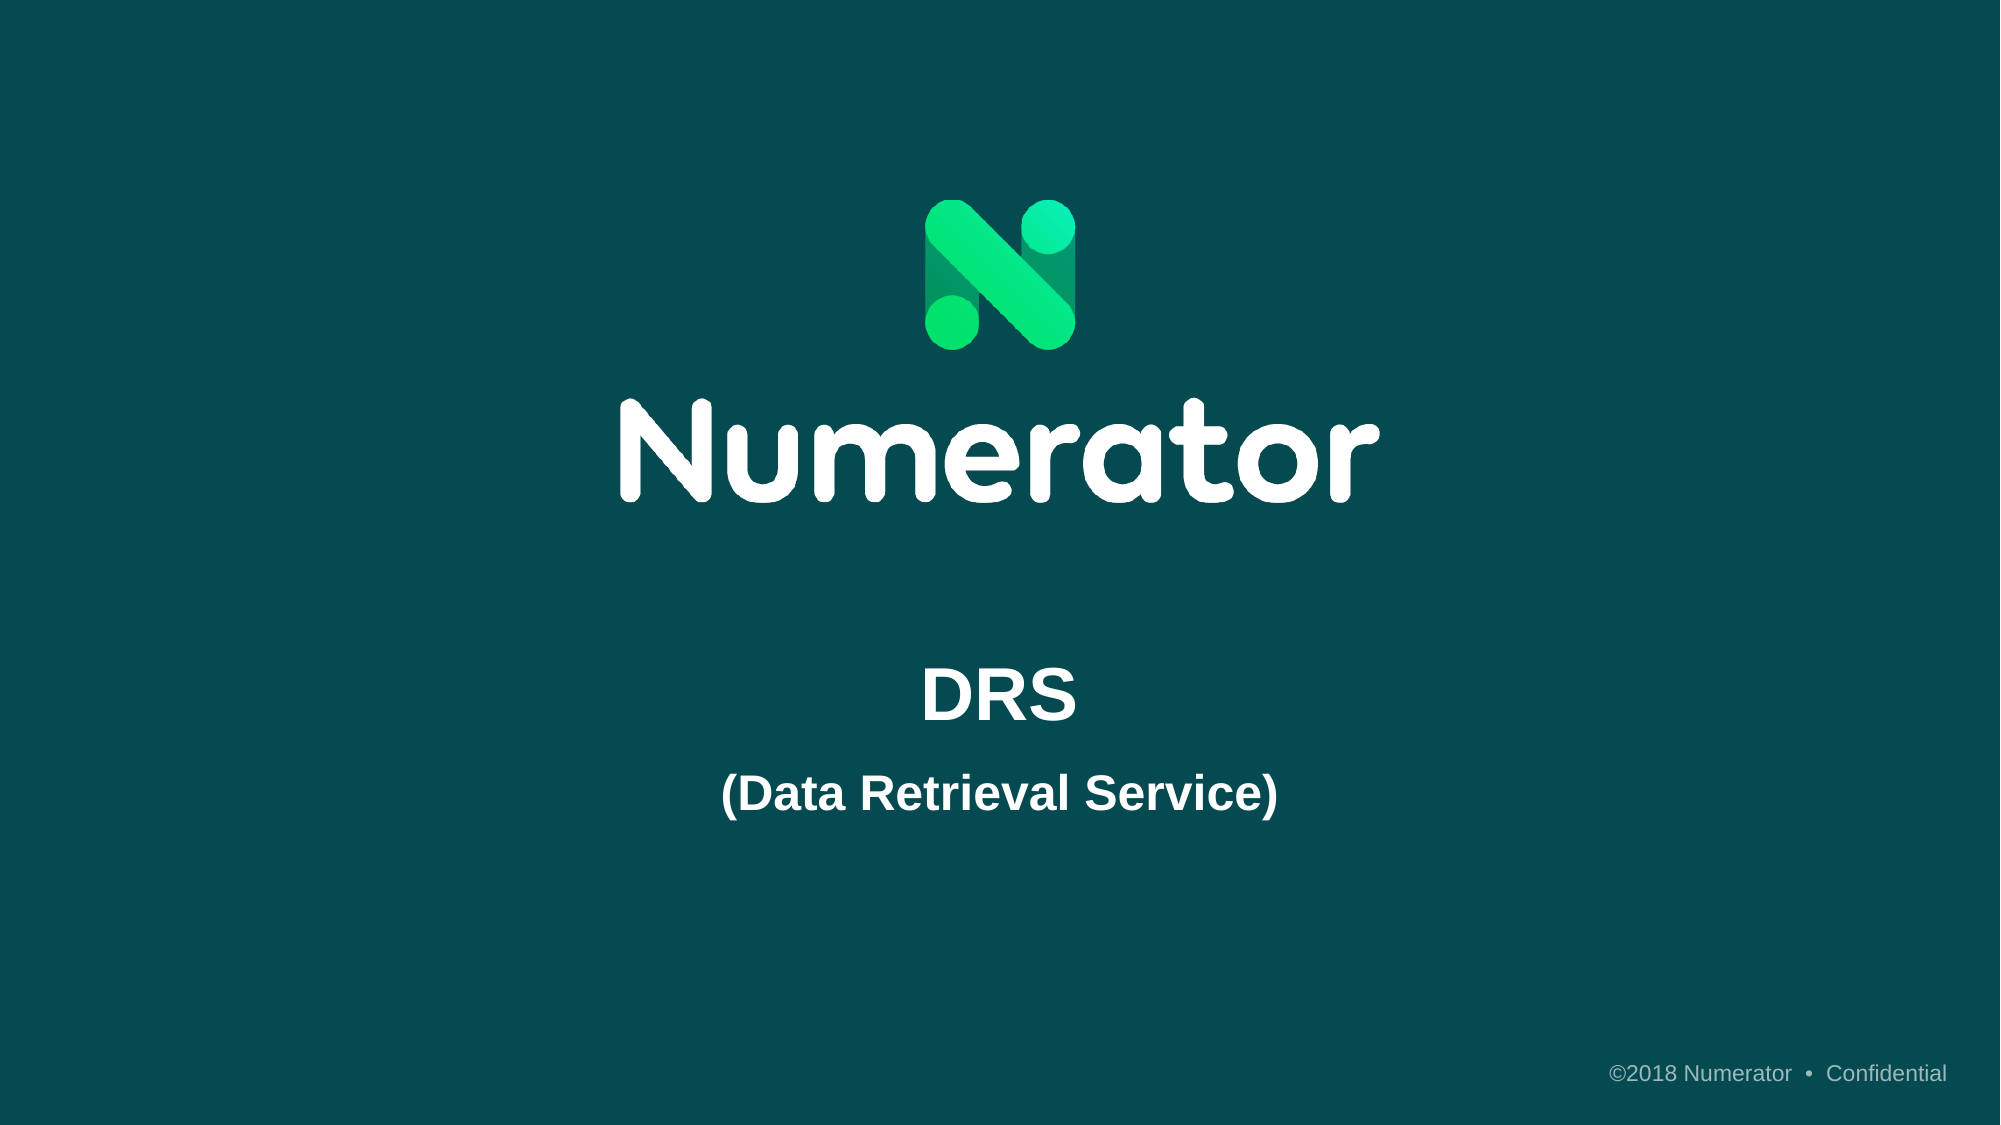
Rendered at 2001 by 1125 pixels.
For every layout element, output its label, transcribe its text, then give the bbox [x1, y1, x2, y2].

list (Data Retrieval Service) [99, 759, 1900, 941]
title DRS [99, 651, 1900, 742]
picture [620, 200, 1380, 503]
